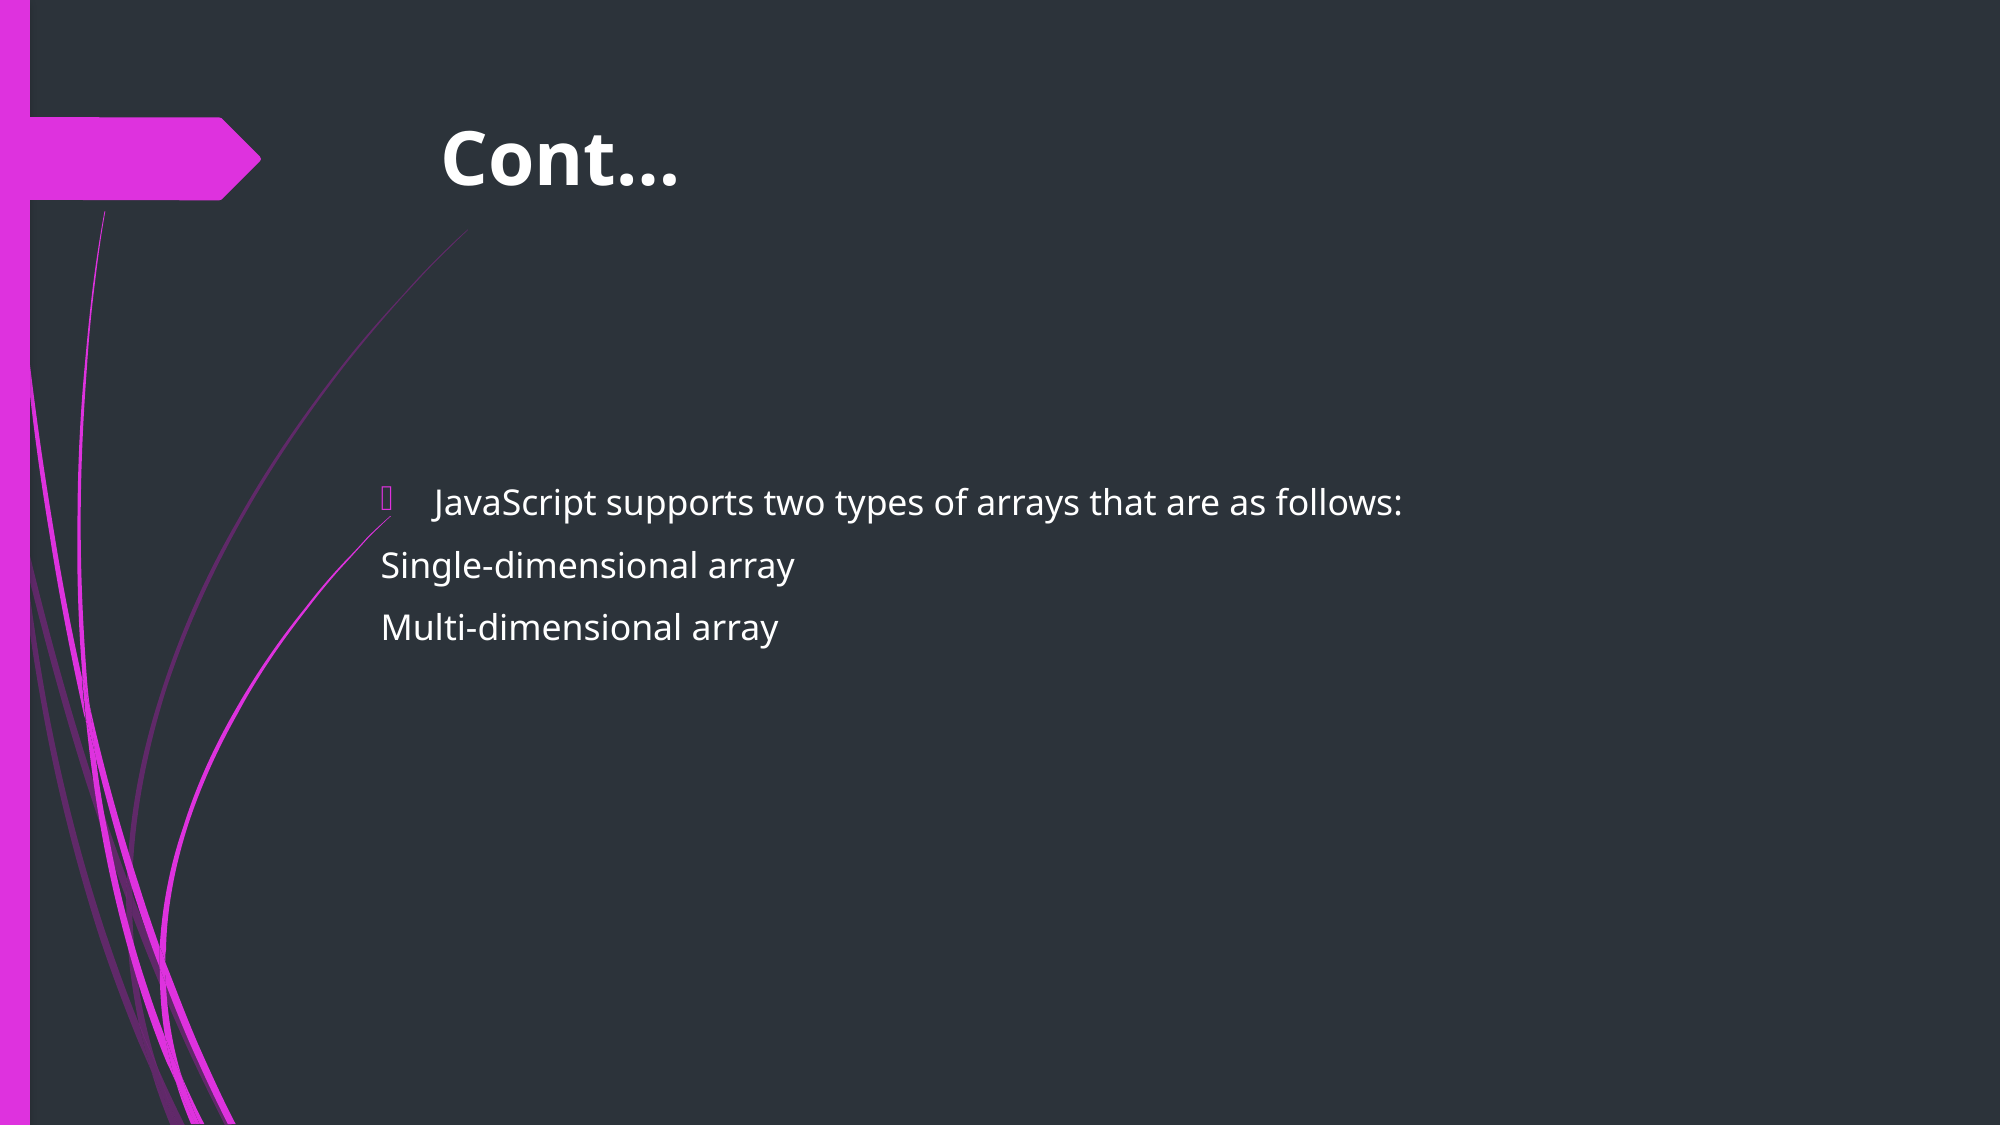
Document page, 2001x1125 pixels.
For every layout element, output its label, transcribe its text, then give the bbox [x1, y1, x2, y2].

title Cont… [425, 102, 1888, 313]
list JavaScript supports two types of arrays that are as follows: Single-dimensional array Multi-dimensional array [365, 472, 1829, 719]
